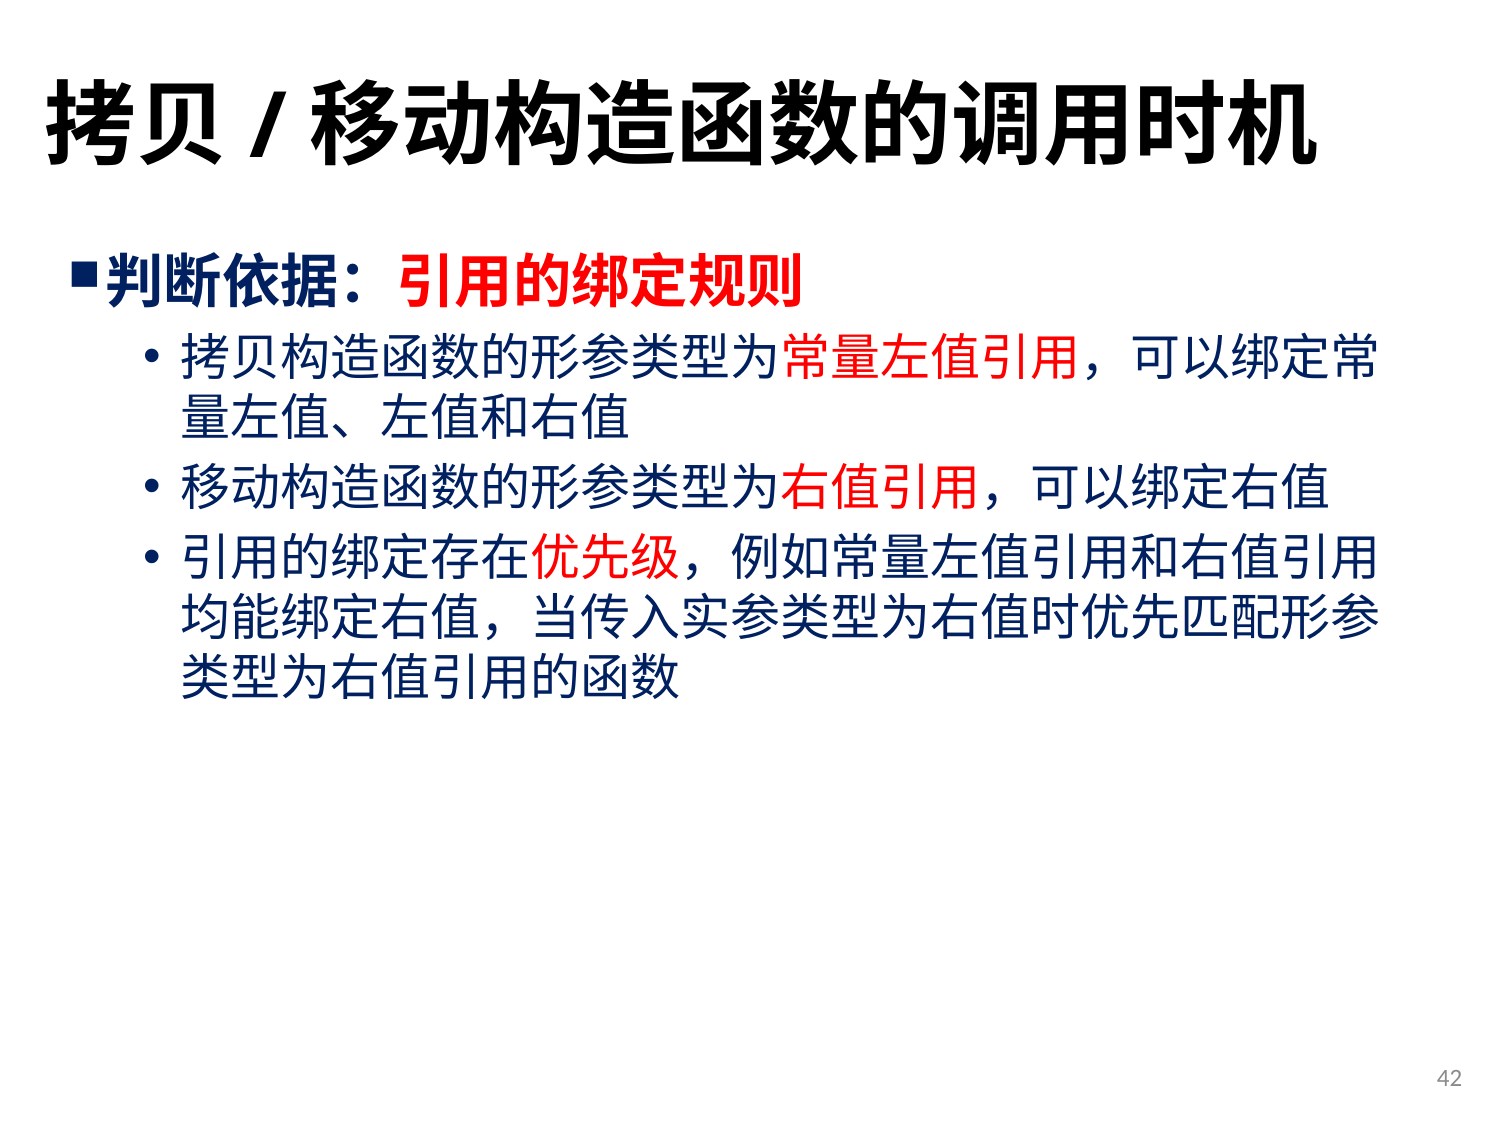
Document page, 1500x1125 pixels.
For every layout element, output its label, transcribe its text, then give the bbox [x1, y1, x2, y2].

list 判断依据：引用的绑定规则 拷贝构造函数的形参类型为常量左值引用，可以绑定常量左值、左值和右值 移动构造函数的形参类型为右值引用，可以绑定右值 引用的绑定存在优先级，例如常量左值引用和右值引用均能绑定右值，当传入实参类型为右值时优先匹配形参类型为右值引用的函数 [53, 244, 1400, 1106]
title 拷贝/移动构造函数的调用时机 [29, 19, 1377, 237]
slide_number 42 [1139, 1046, 1478, 1107]
